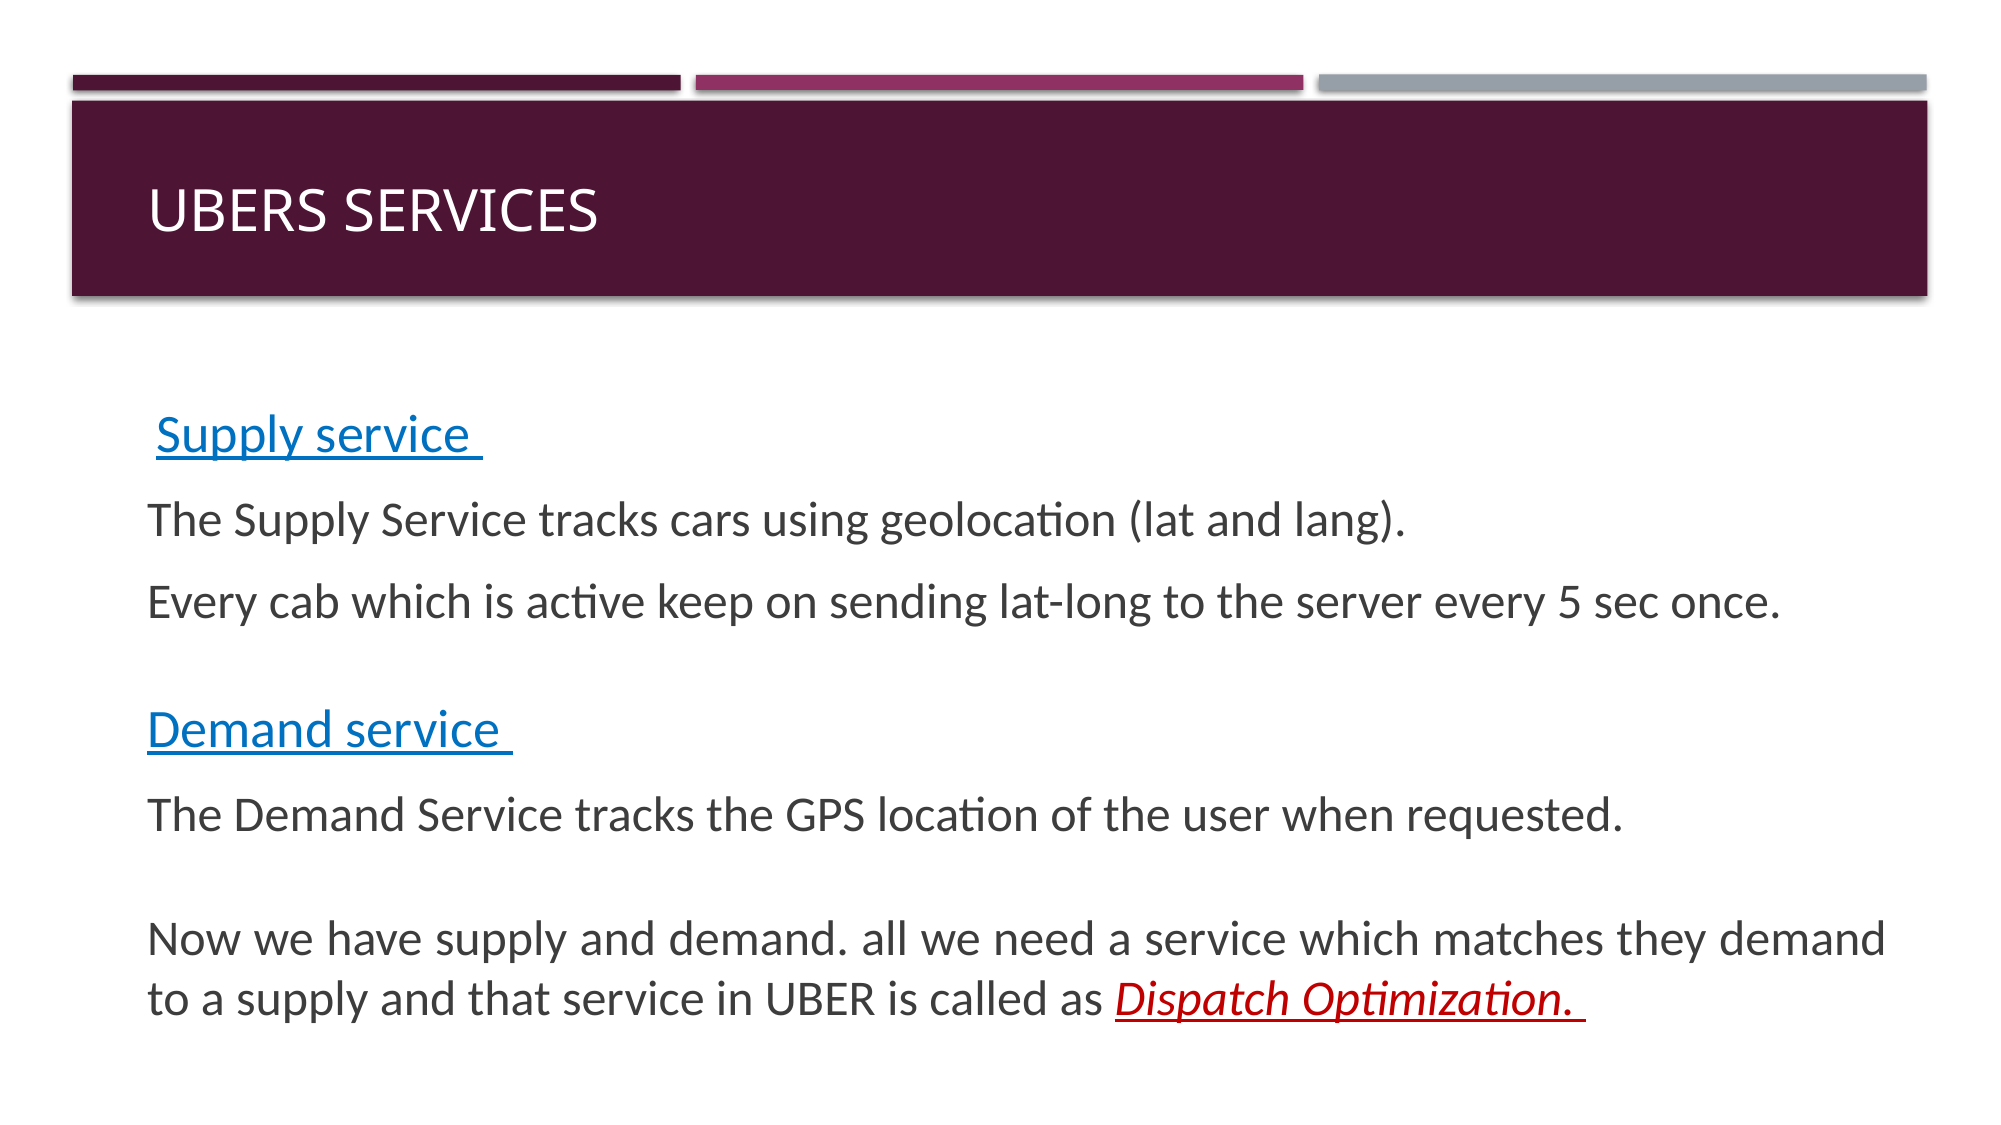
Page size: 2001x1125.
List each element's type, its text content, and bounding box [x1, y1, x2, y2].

list Supply service The Supply Service tracks cars using geolocation (lat and lang). Every cab which is active keep on sending lat-long to the server every 5 sec once. Demand service The Demand Service tracks the GPS location of the user when requested. Now we have supply and demand. all we need a service which matches they demand to a supply and that service in UBER is called as Dispatch Optimization. [132, 353, 1903, 1071]
title Ubers Services [132, 138, 1594, 251]
